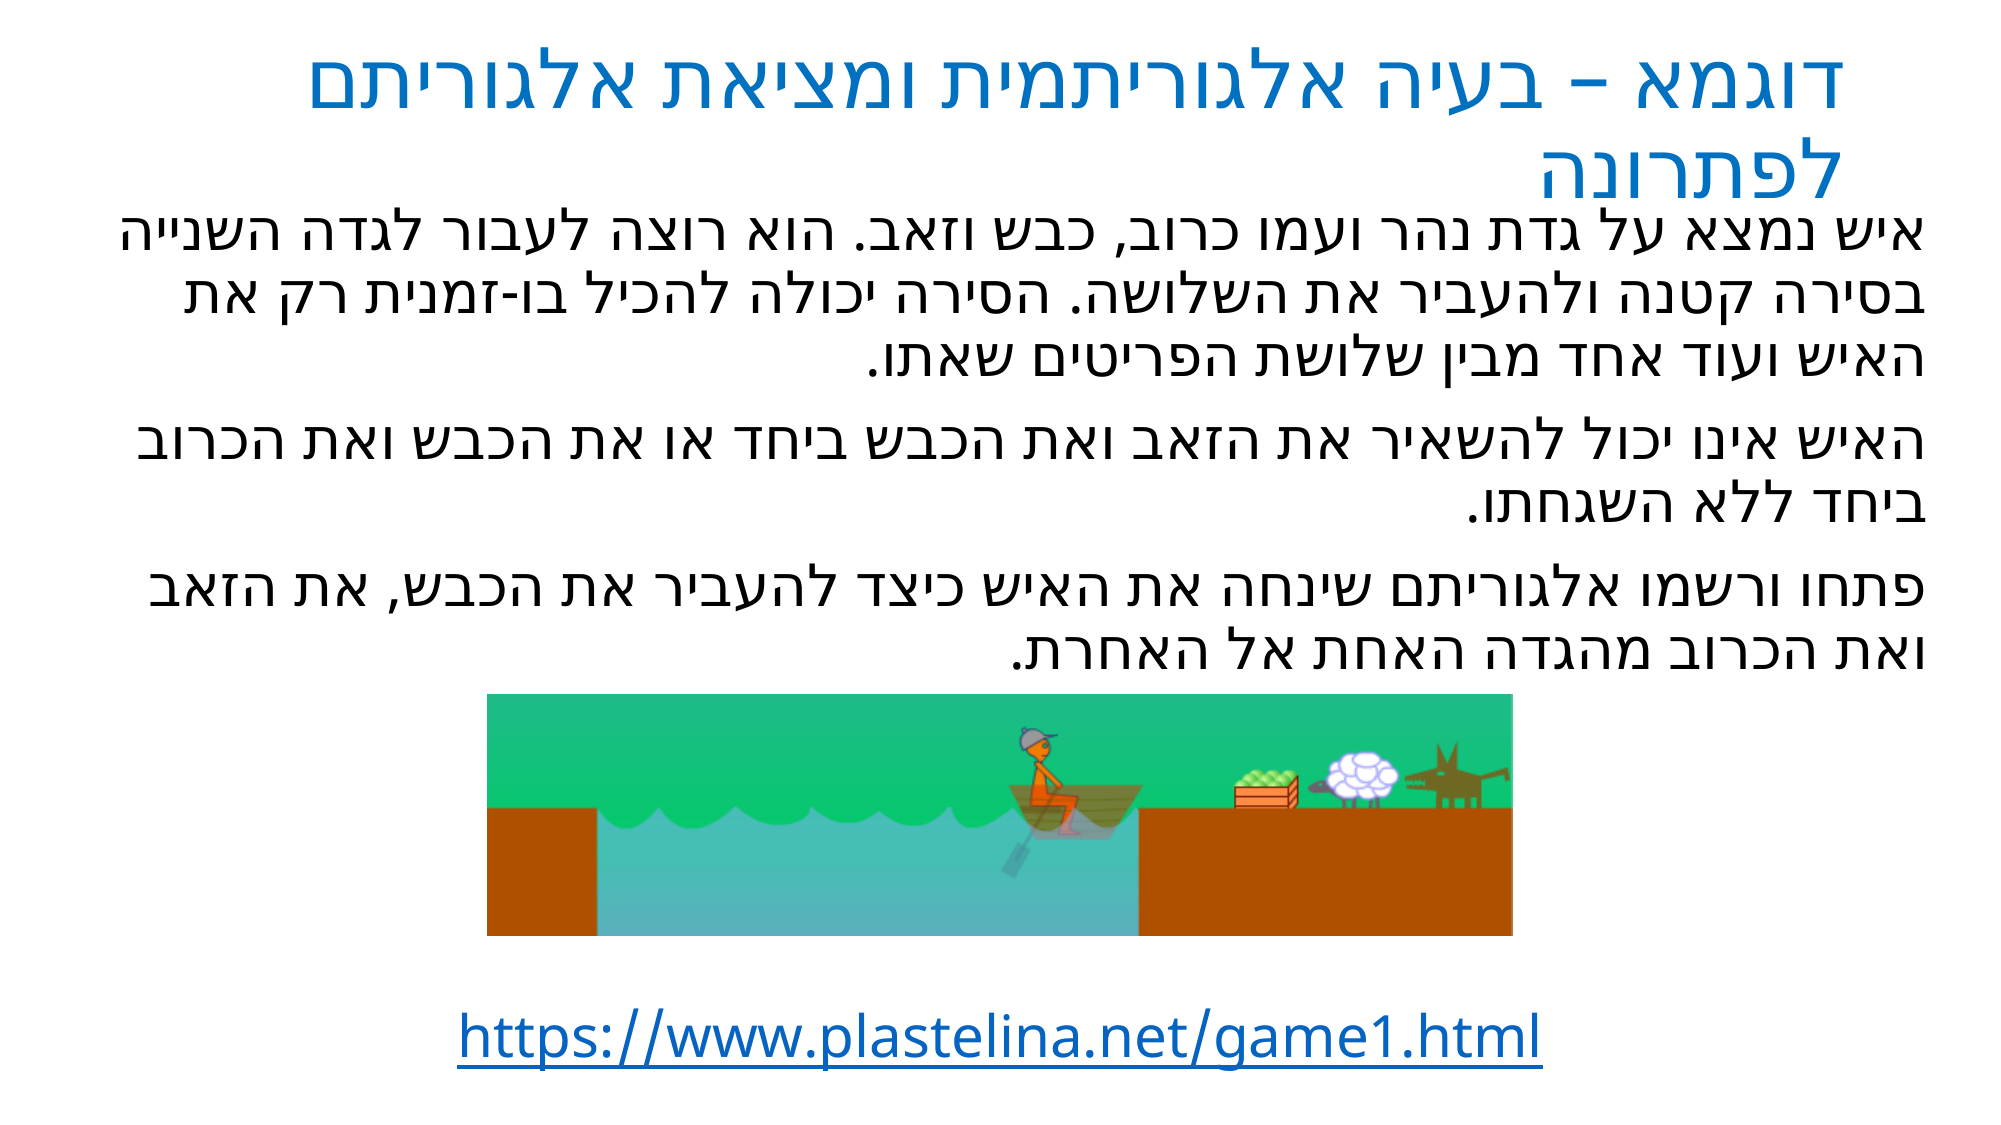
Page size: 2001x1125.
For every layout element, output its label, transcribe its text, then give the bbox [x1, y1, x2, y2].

title דוגמא – בעיה אלגוריתמית ומציאת אלגוריתם לפתרונה [137, 18, 1863, 192]
picture [487, 694, 1513, 936]
list איש נמצא על גדת נהר ועמו כרוב, כבש וזאב. הוא רוצה לעבור לגדה השנייה בסירה קטנה ולהעביר את השלושה. הסירה יכולה להכיל בו-זמנית רק את האיש ועוד אחד מבין שלושת הפריטים שאתו. האיש אינו יכול להשאיר את הזאב ואת הכבש ביחד או את הכבש ואת הכרוב ביחד ללא השגחתו. פתחו ורשמו אלגוריתם שינחה את האיש כיצד להעביר את הכבש, את הזאב ואת הכרוב מהגדה האחת אל האחרת. [56, 192, 1944, 846]
text_box https://www.plastelina.net/game1.html [442, 991, 1558, 1083]
